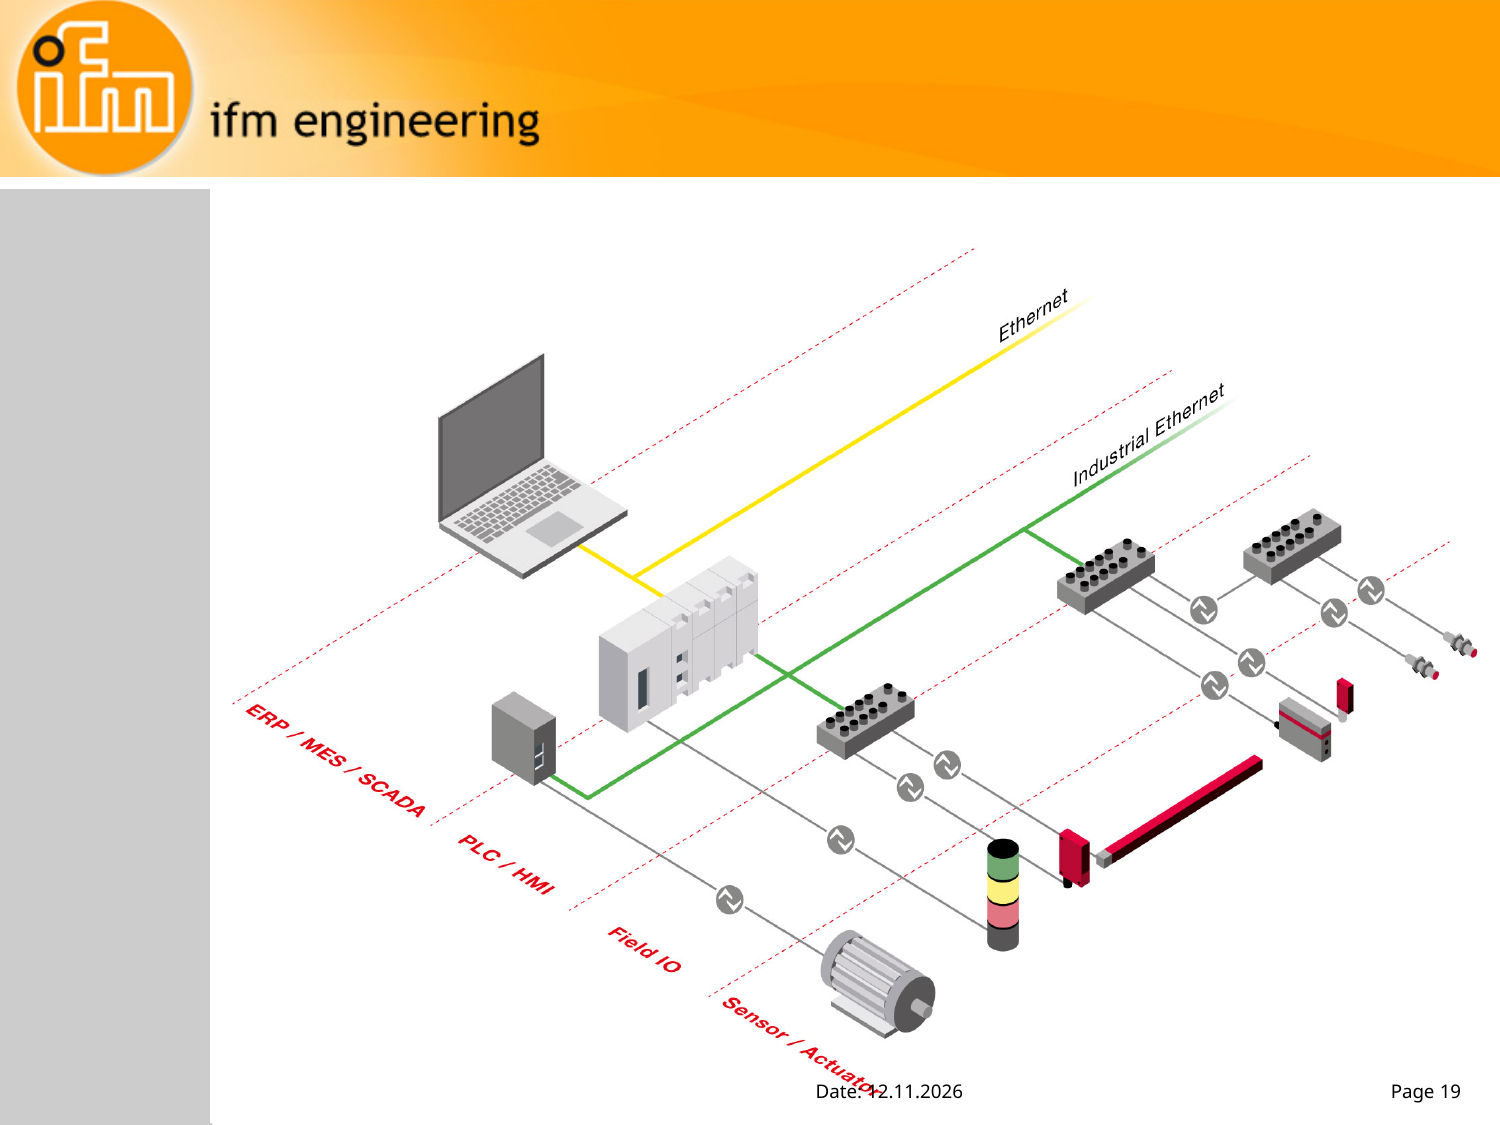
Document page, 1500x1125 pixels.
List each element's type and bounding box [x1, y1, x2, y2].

picture [0, 0, 1500, 177]
list [210, 180, 1499, 1123]
